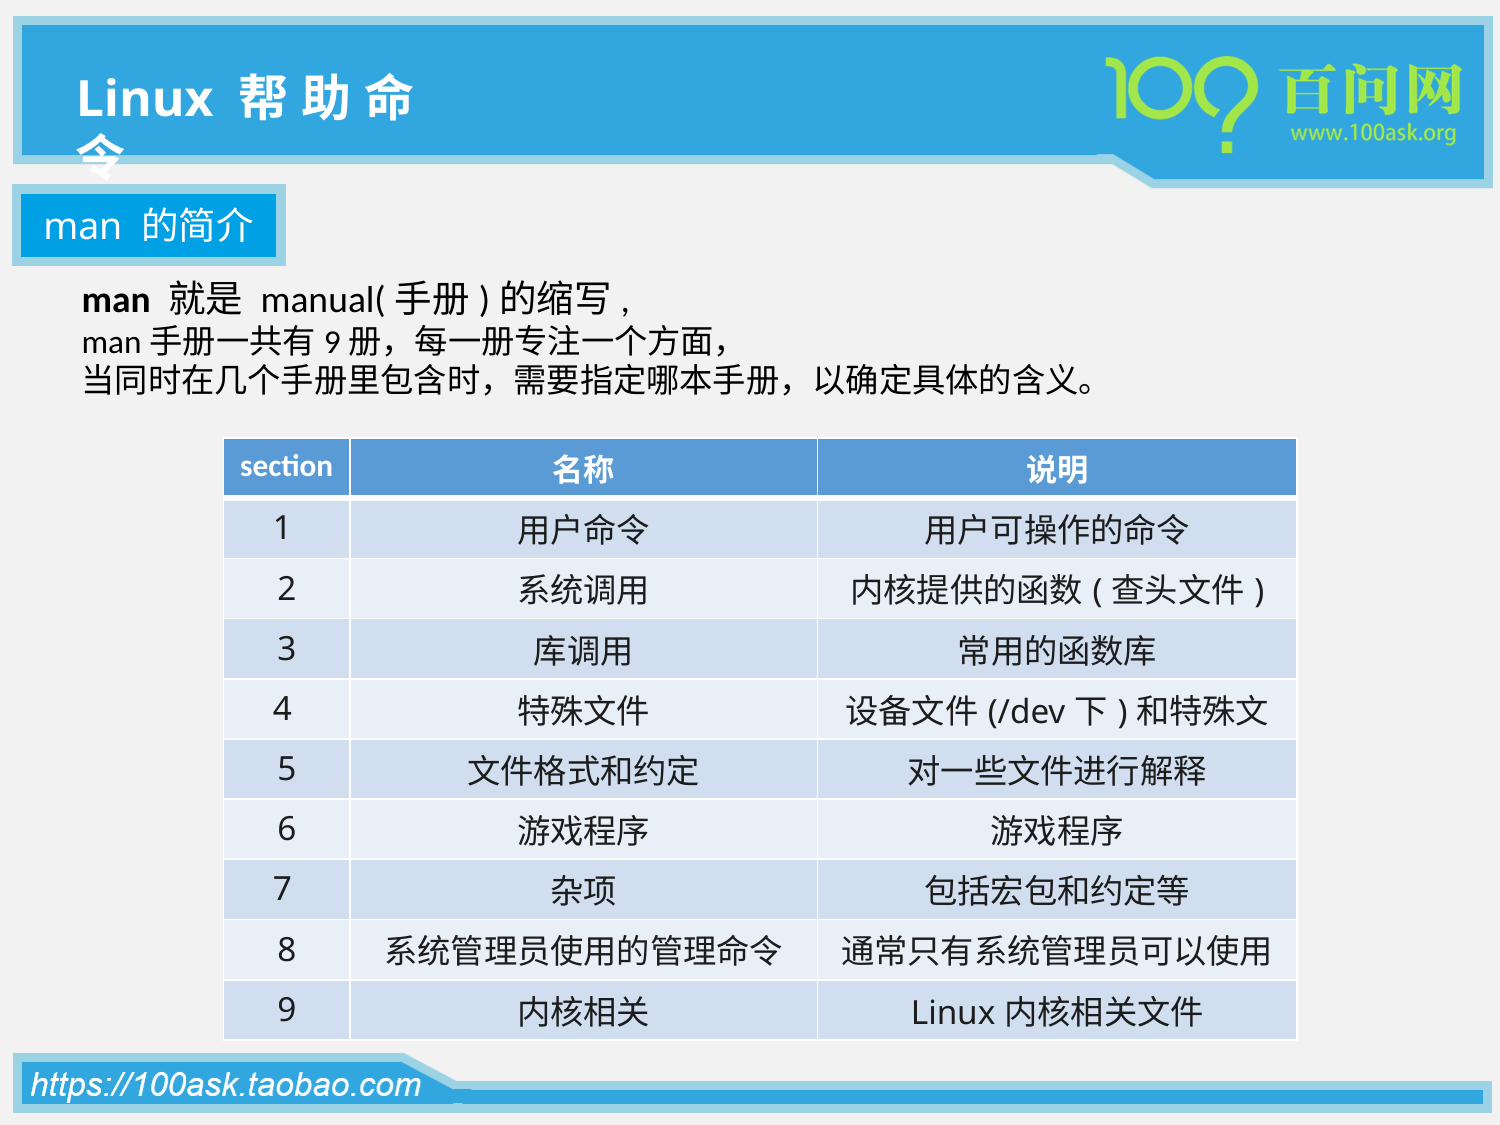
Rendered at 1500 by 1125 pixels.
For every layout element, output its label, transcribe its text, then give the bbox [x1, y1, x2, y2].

table_cell 9 [224, 981, 349, 1039]
table_cell 游戏程序 [818, 800, 1296, 858]
table_cell 内核提供的函数(查头文件) [818, 559, 1296, 618]
table_cell 2 [224, 559, 349, 618]
table_header 说明 [818, 439, 1296, 495]
table_header section [224, 439, 349, 495]
text_box man 的简介 [8, 194, 290, 255]
table_cell 系统调用 [351, 559, 817, 618]
table_cell 对一些文件进行解释 [818, 740, 1296, 798]
text_box Linux帮助命令 [61, 58, 429, 134]
text_box [15, 188, 282, 194]
text_box man 就是 manual(手册)的缩写, man手册一共有9册，每一册专注一个方面， 当同时在几个手册里包含时，需要指定哪本手册，以确定具体的含义。 [66, 267, 1128, 452]
table_cell 5 [224, 740, 349, 798]
table_cell 包括宏包和约定等 [818, 860, 1296, 919]
table_cell 1 [224, 501, 349, 558]
table_cell 7 [224, 860, 349, 919]
text_box [15, 255, 282, 262]
table_cell 杂项 [351, 860, 817, 919]
table_cell 用户命令 [351, 501, 817, 558]
table_cell 4 [224, 680, 349, 738]
table_cell 系统管理员使用的管理命令 [351, 920, 817, 979]
table_cell 特殊文件 [351, 680, 817, 738]
table_cell Linux内核相关文件 [818, 981, 1296, 1039]
table_cell 设备文件(/dev下)和特殊文件 [818, 680, 1296, 738]
table_header 名称 [351, 439, 817, 495]
table_cell 用户可操作的命令 [818, 501, 1296, 558]
table_cell 6 [224, 800, 349, 858]
picture [0, 0, 1500, 1125]
table_cell 3 [224, 619, 349, 678]
table_cell 常用的函数库 [818, 619, 1296, 678]
table_cell 游戏程序 [351, 800, 817, 858]
table_cell 文件格式和约定 [351, 740, 817, 798]
table_cell 8 [224, 920, 349, 979]
table_cell 通常只有系统管理员可以使用 [818, 920, 1296, 979]
table_cell 库调用 [351, 619, 817, 678]
table_cell 内核相关 [351, 981, 817, 1039]
